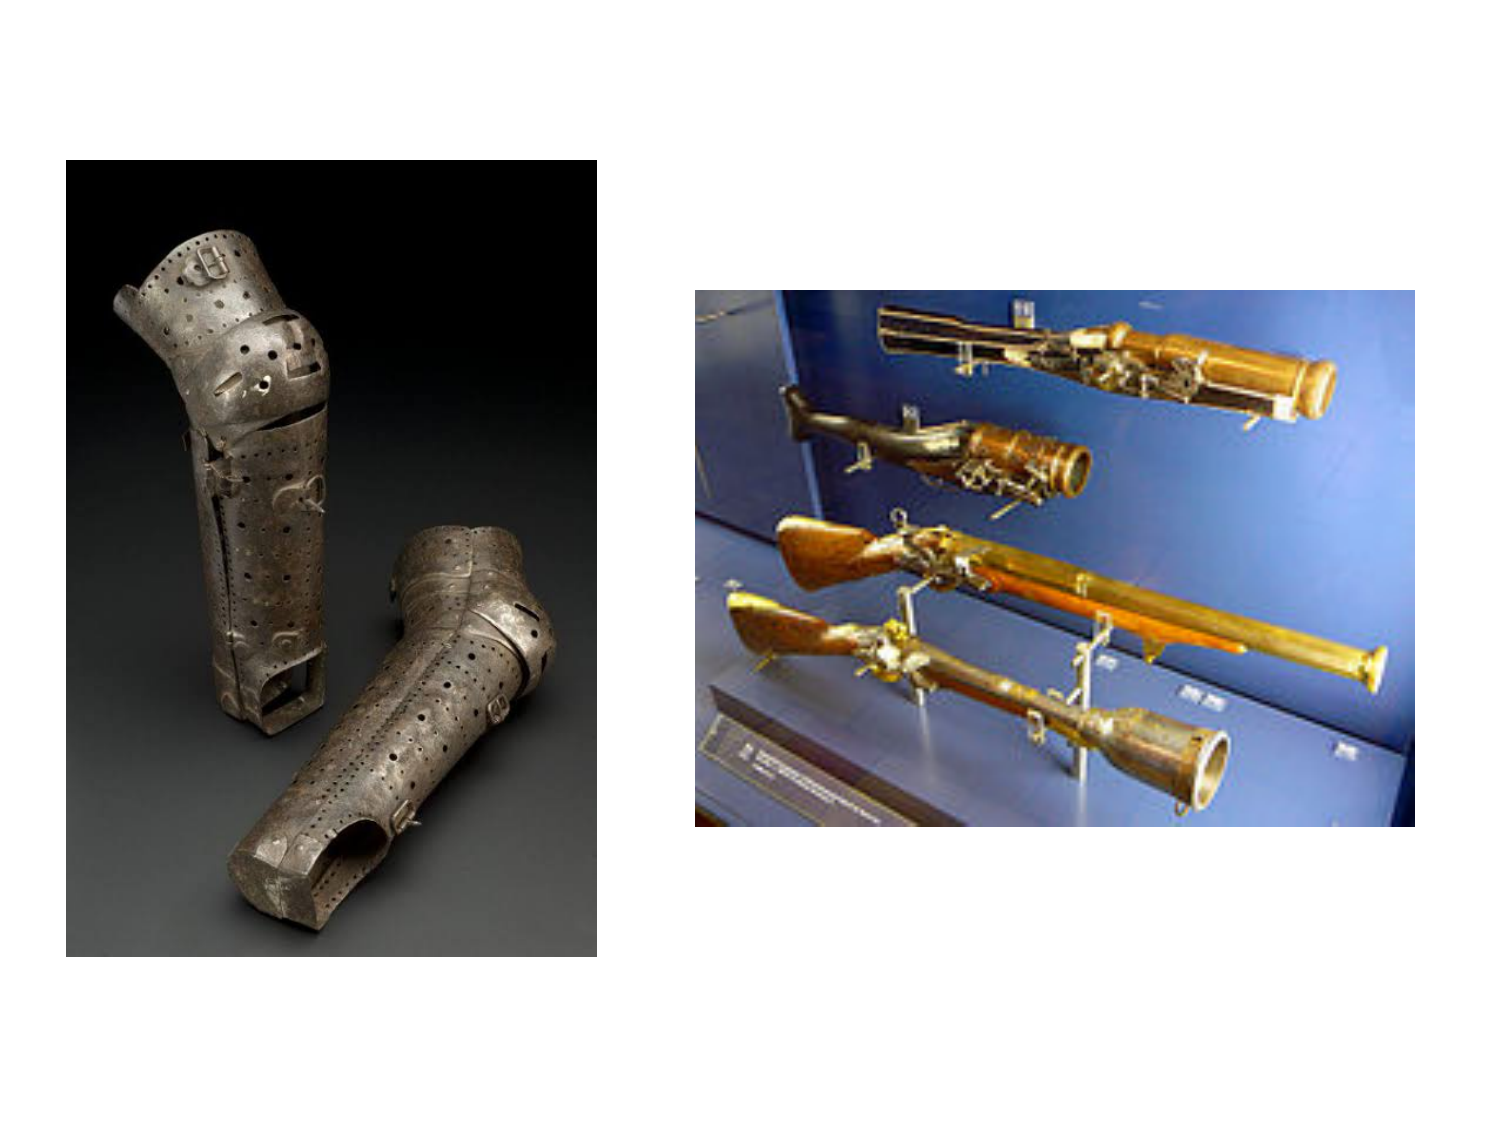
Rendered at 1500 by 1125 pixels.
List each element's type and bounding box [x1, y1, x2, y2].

picture [695, 290, 1416, 828]
picture [66, 160, 597, 957]
